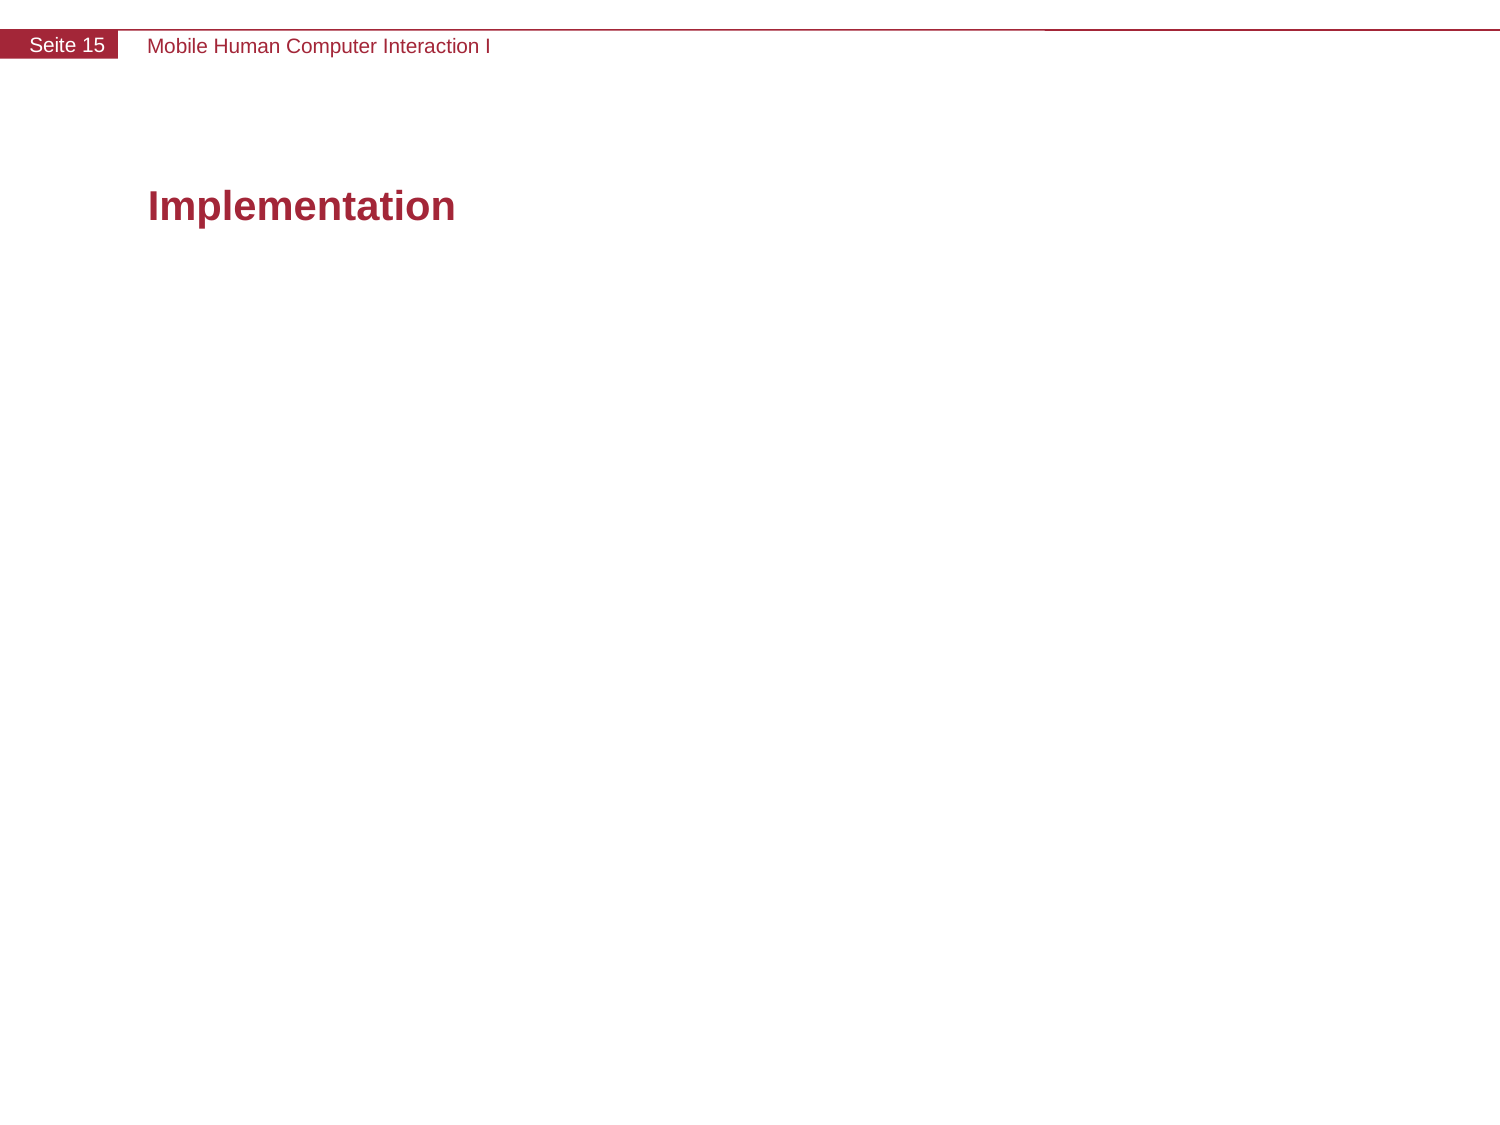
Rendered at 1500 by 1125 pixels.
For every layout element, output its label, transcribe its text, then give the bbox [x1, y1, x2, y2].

title Implementation [132, 149, 1413, 259]
